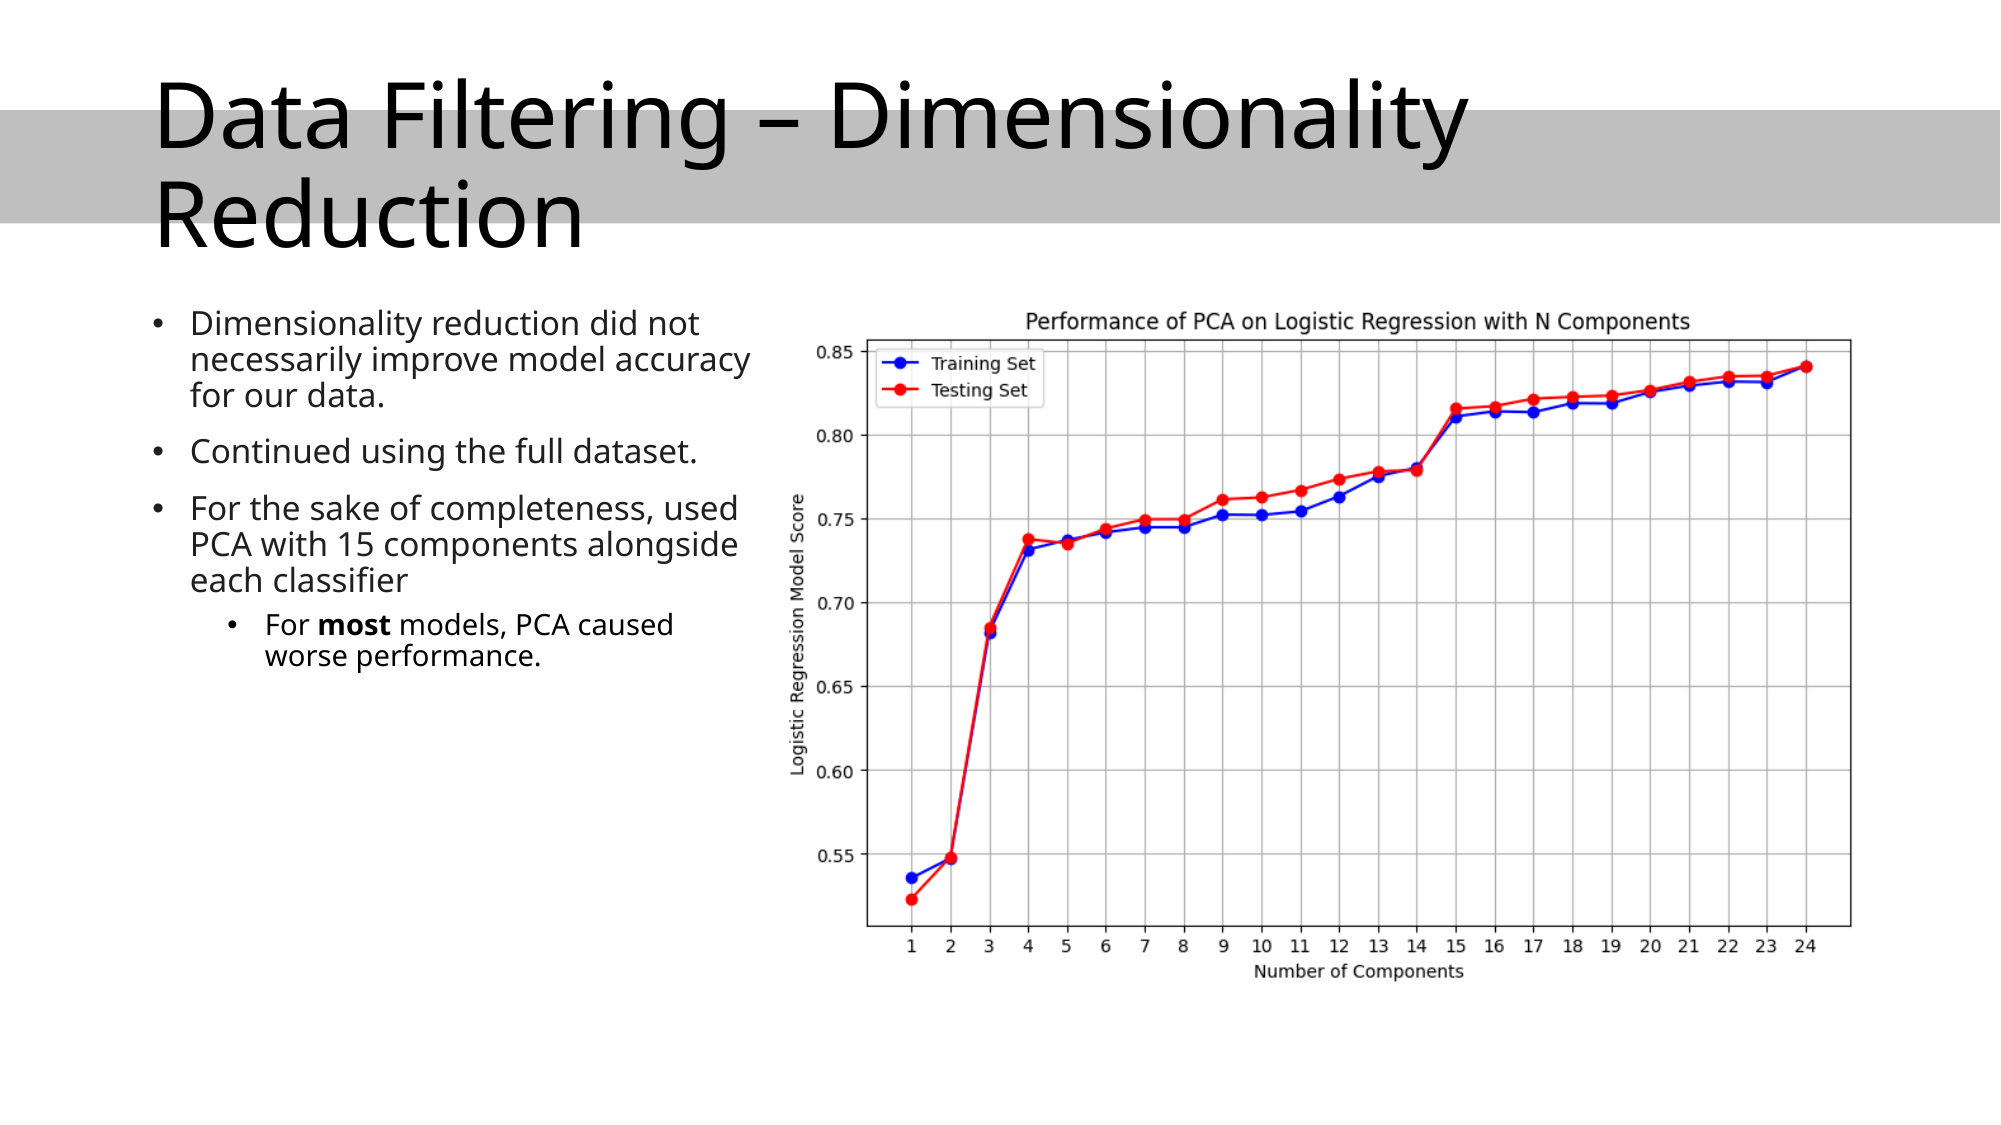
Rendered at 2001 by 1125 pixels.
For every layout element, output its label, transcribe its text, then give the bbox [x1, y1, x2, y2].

title Data Filtering – Dimensionality Reduction [137, 59, 1863, 278]
picture [778, 298, 1863, 994]
text_box [1863, 108, 2000, 225]
text_box [0, 108, 137, 225]
list Dimensionality reduction did not necessarily improve model accuracy for our data. Continued using the full dataset. For the sake of completeness, used PCA with 15 components alongside each classifier For most models, PCA caused worse performance. [137, 299, 779, 1014]
